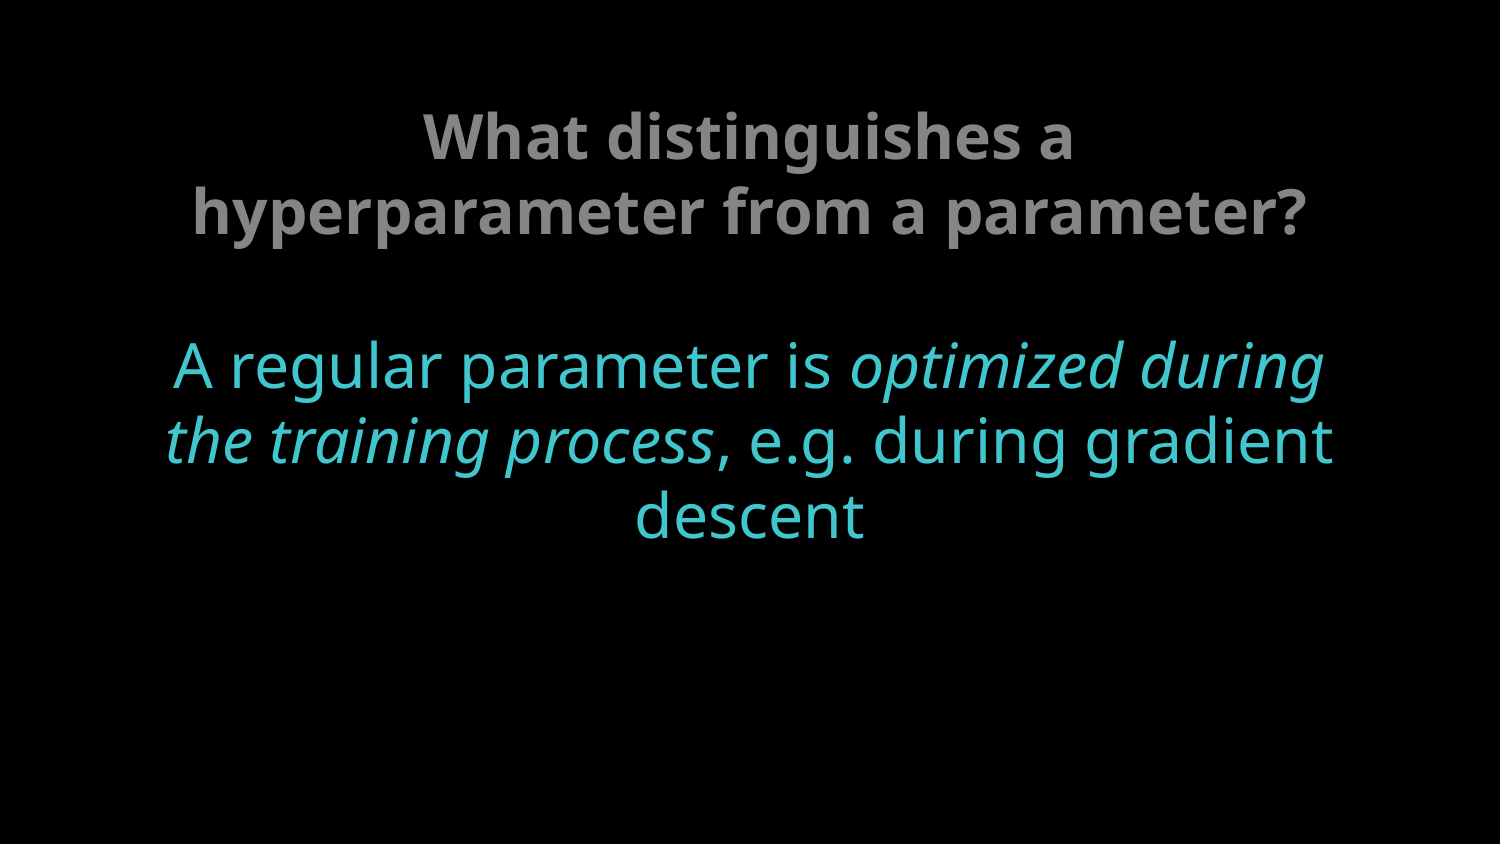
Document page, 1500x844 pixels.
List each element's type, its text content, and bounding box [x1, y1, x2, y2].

text_box A regular parameter is optimized during the training process, e.g. during gradient descent [136, 310, 1363, 566]
text_box What distinguishes a hyperparameter from a parameter? [172, 82, 1328, 263]
